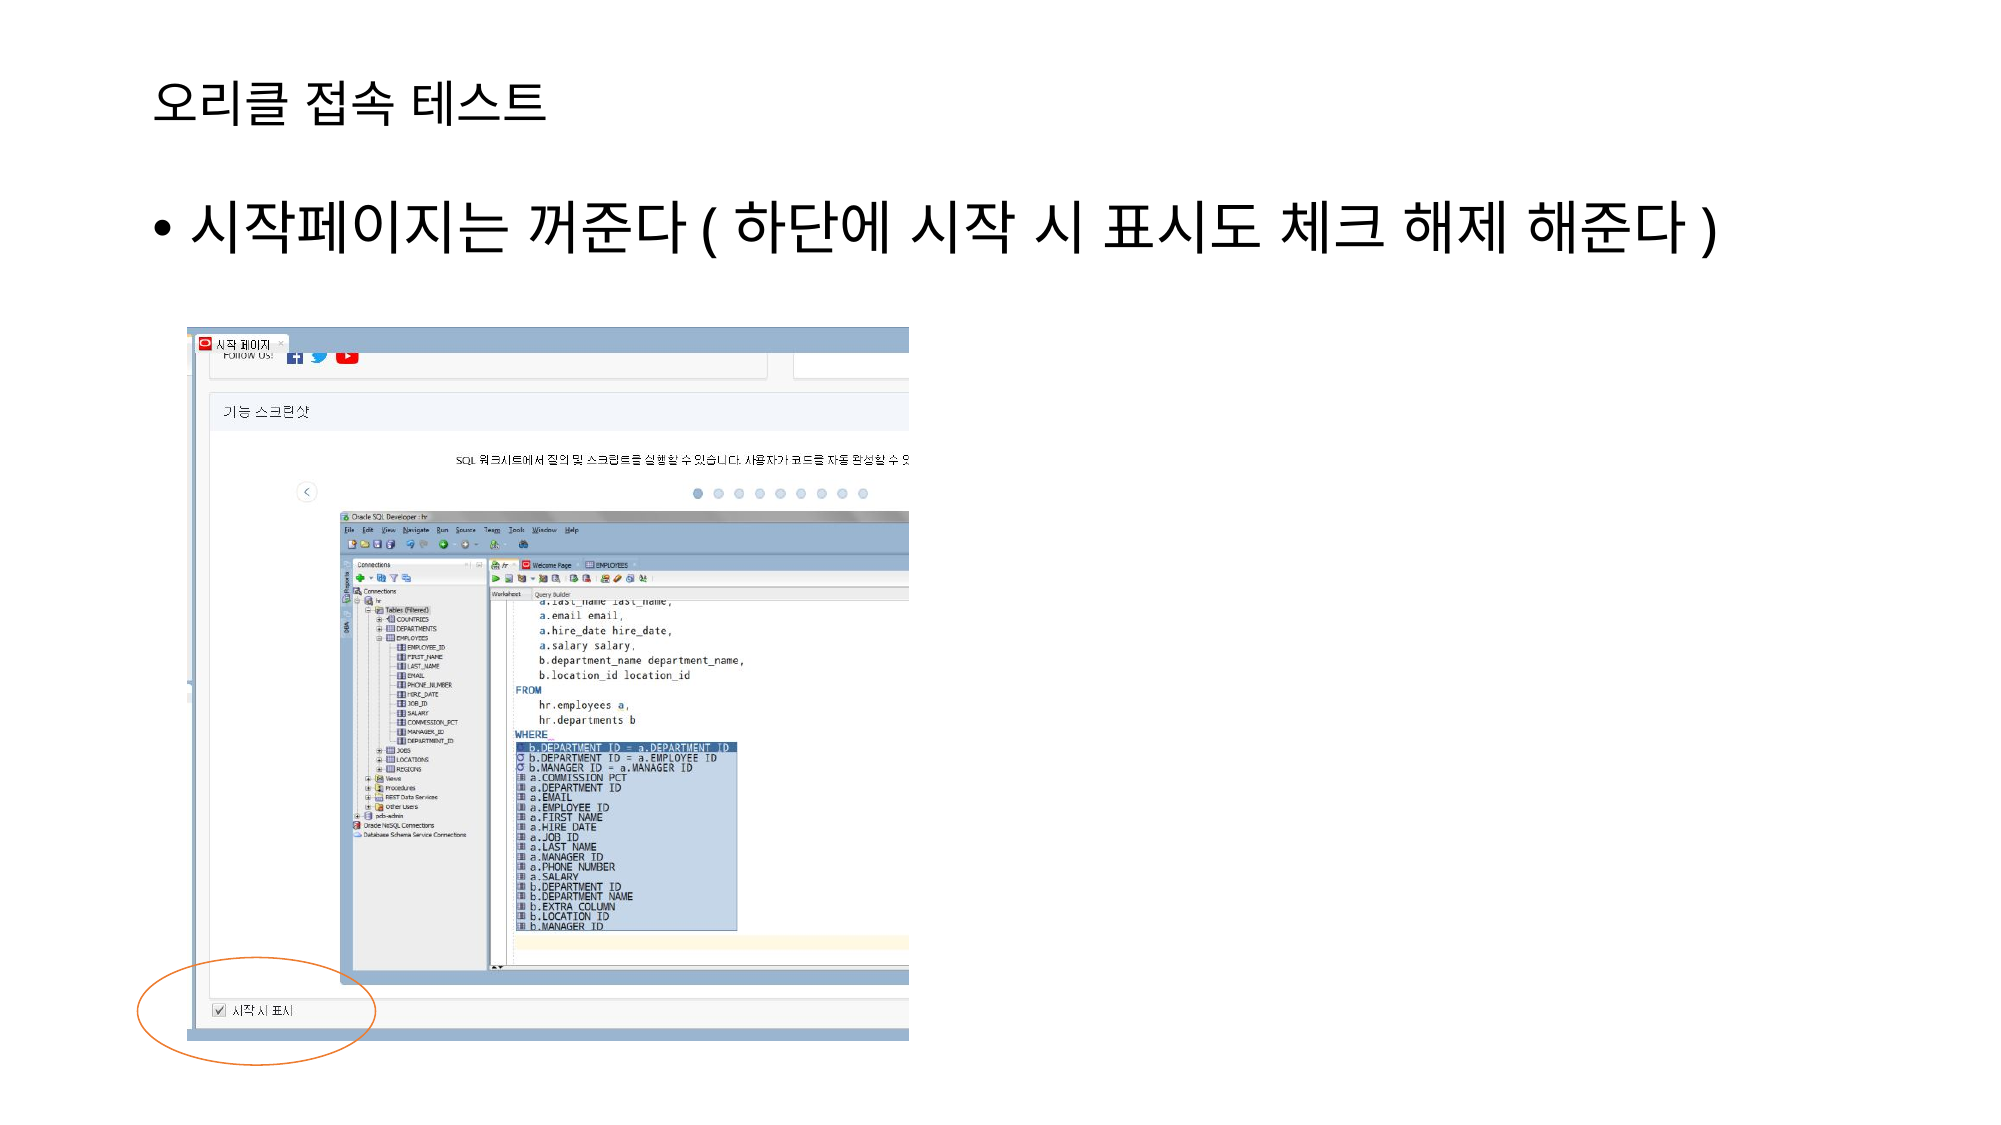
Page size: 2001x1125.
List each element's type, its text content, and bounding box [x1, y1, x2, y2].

list 시작페이지는 꺼준다(하단에 시작 시 표시도 체크 해제 해준다) [137, 192, 1863, 1041]
picture [187, 327, 910, 1041]
text_box [137, 967, 356, 1066]
title 오리클 접속 테스트 [137, 59, 595, 153]
